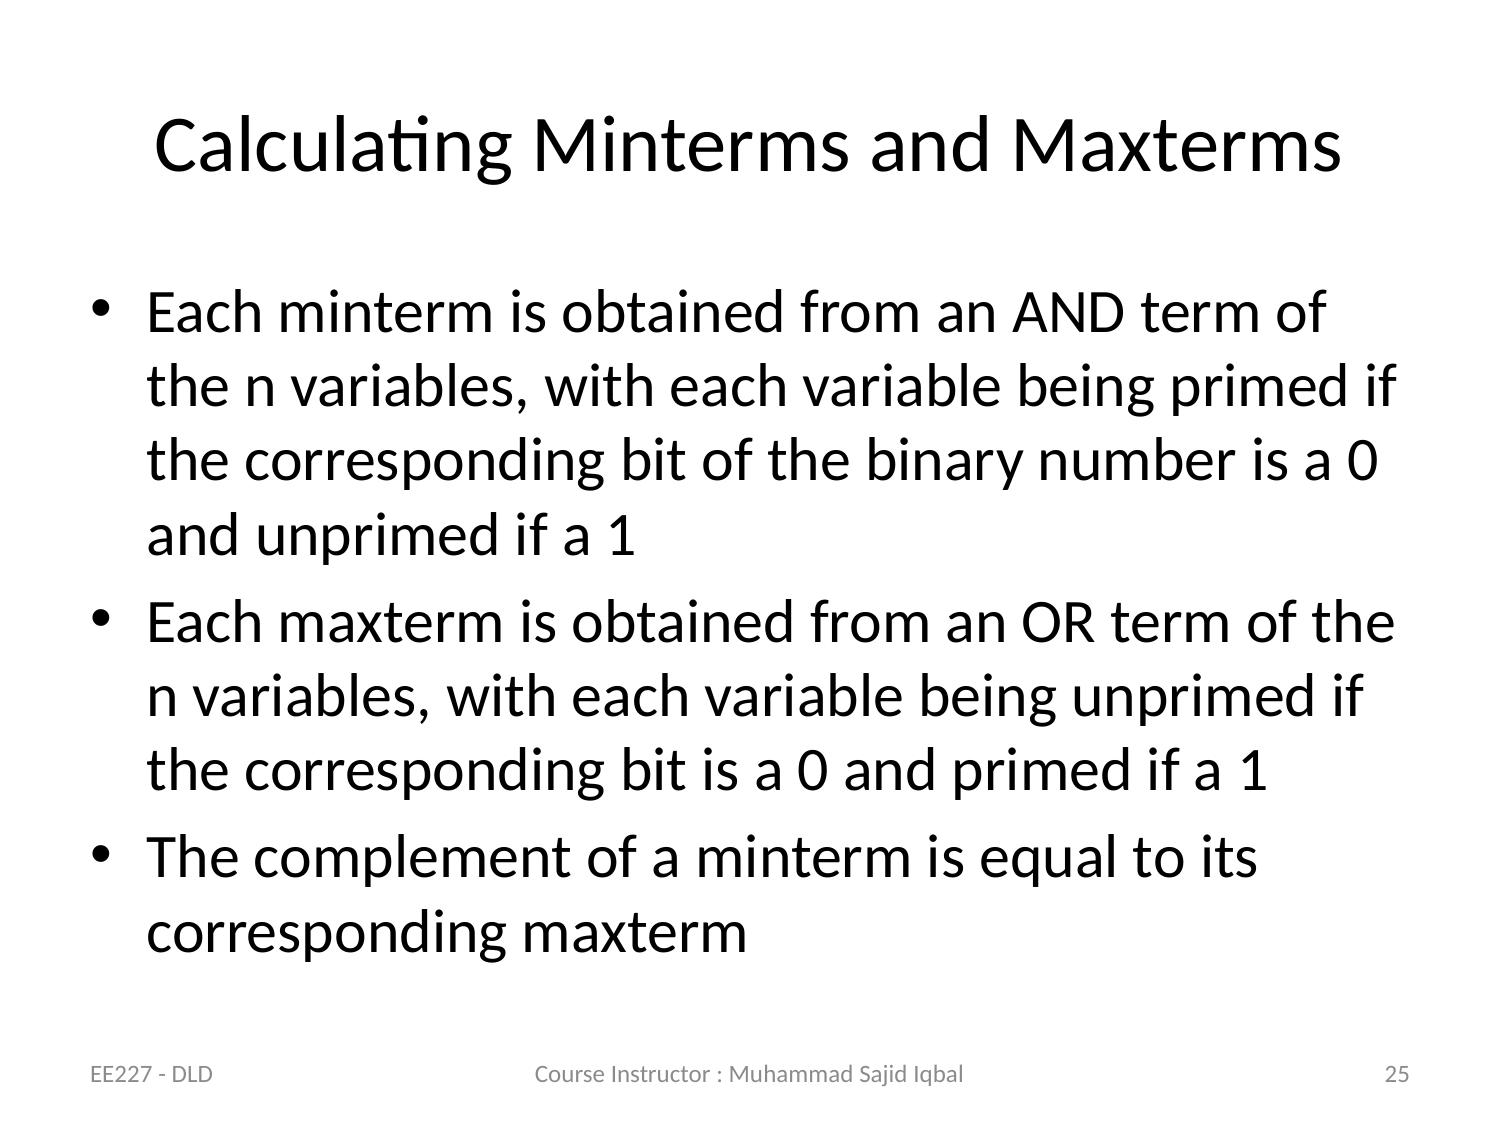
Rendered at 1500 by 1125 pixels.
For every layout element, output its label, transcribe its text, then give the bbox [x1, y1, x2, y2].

title Calculating Minterms and Maxterms [75, 45, 1425, 233]
slide_number 25 [1074, 1042, 1425, 1103]
list Each minterm is obtained from an AND term of the n variables, with each variable being primed if the corresponding bit of the binary number is a 0 and unprimed if a 1 Each maxterm is obtained from an OR term of the n variables, with each variable being unprimed if the corresponding bit is a 0 and primed if a 1 The complement of a minterm is equal to its corresponding maxterm [75, 262, 1425, 1005]
slide_number EE227 - DLD [75, 1042, 425, 1103]
footer Course Instructor : Muhammad Sajid Iqbal [512, 1042, 988, 1103]
